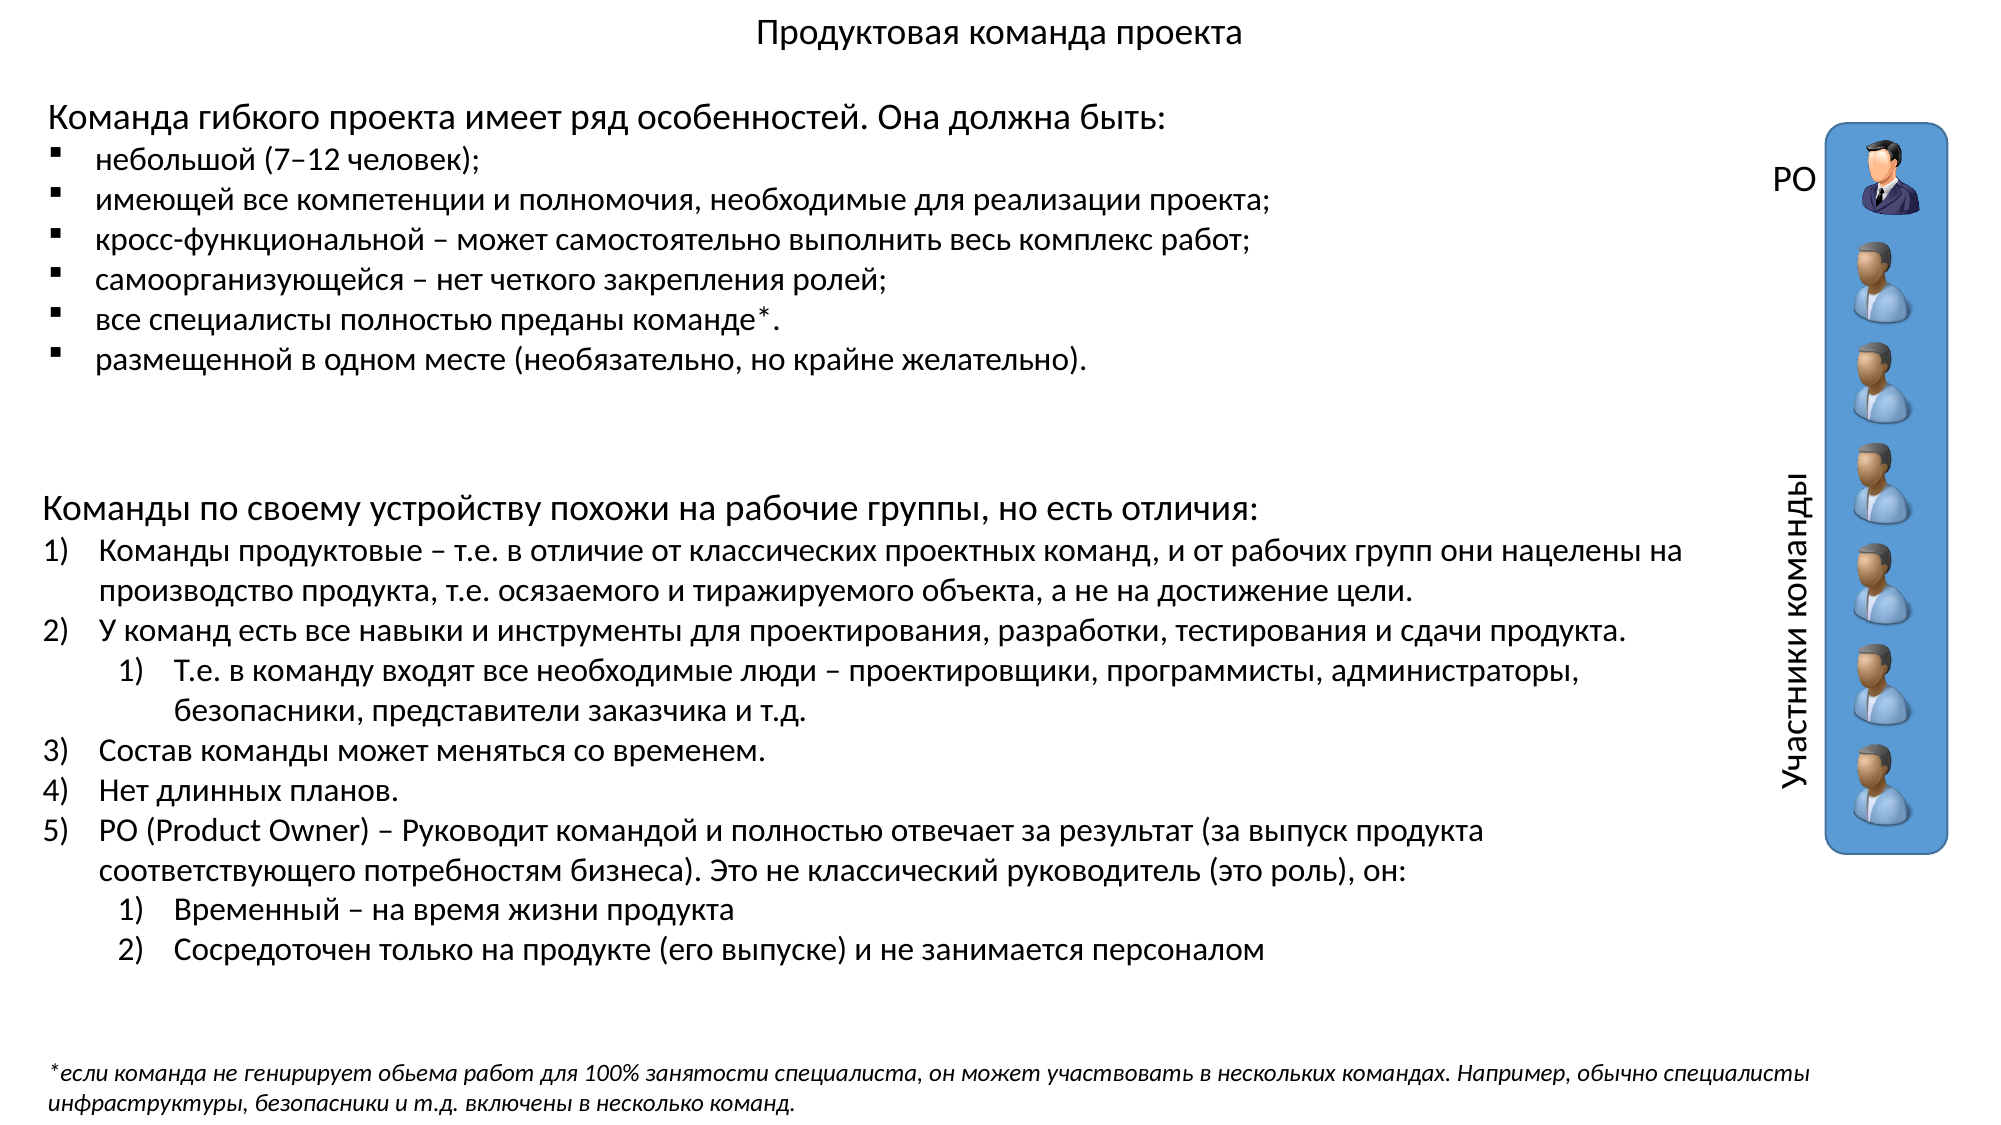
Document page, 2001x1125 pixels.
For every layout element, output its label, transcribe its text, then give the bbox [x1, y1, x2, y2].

picture [1840, 131, 1933, 223]
text_box Продуктовая команда проекта [0, 0, 2000, 60]
picture [1851, 231, 1952, 836]
text_box PO [1758, 146, 1840, 207]
text_box [1824, 122, 1949, 855]
text_box Команды по своему устройству похожи на рабочие группы, но есть отличия: Команды продуктовые – т.е. в отличие от классических проектных команд, и от рабочих групп они нацелены на производство продукта, т.е. осязаемого и тиражируемого объекта, а не на достижение цели. У команд есть все навыки и инструменты для проектирования, разработки, тестирования и сдачи продукта. Т.е. в команду входят все необходимые люди – проектировщики, программисты, администраторы, безопасники, представители заказчика и т.д. Состав команды может меняться со временем. Нет длинных планов. PO (Product Owner) – Руководит командой и полностью отвечает за результат (за выпуск продукта соответствующего потребностям бизнеса). Это не классический руководитель (это роль), он: Временный – на время жизни продукта Сосредоточен только на продукте (его выпуске) и не занимается персоналом [27, 475, 1752, 1020]
text_box Участники команды [1761, 332, 1822, 805]
text_box *если команда не генирирует обьема работ для 100% занятости специалиста, он может участвовать в нескольких командах. Например, обычно специалисты инфраструктуры, безопасники и т.д. включены в несколько команд. [33, 1049, 1973, 1124]
text_box Команда гибкого проекта имеет ряд особенностей. Она должна быть: небольшой (7–12 человек); имеющей все компетенции и полномочия, необходимые для реализации проекта; кросс-функциональной – может самостоятельно выполнить весь комплекс работ; самоорганизующейся – нет четкого закрепления ролей; все специалисты полностью преданы команде*. размещенной в одном месте (необязательно, но крайне желательно). [33, 84, 1455, 385]
